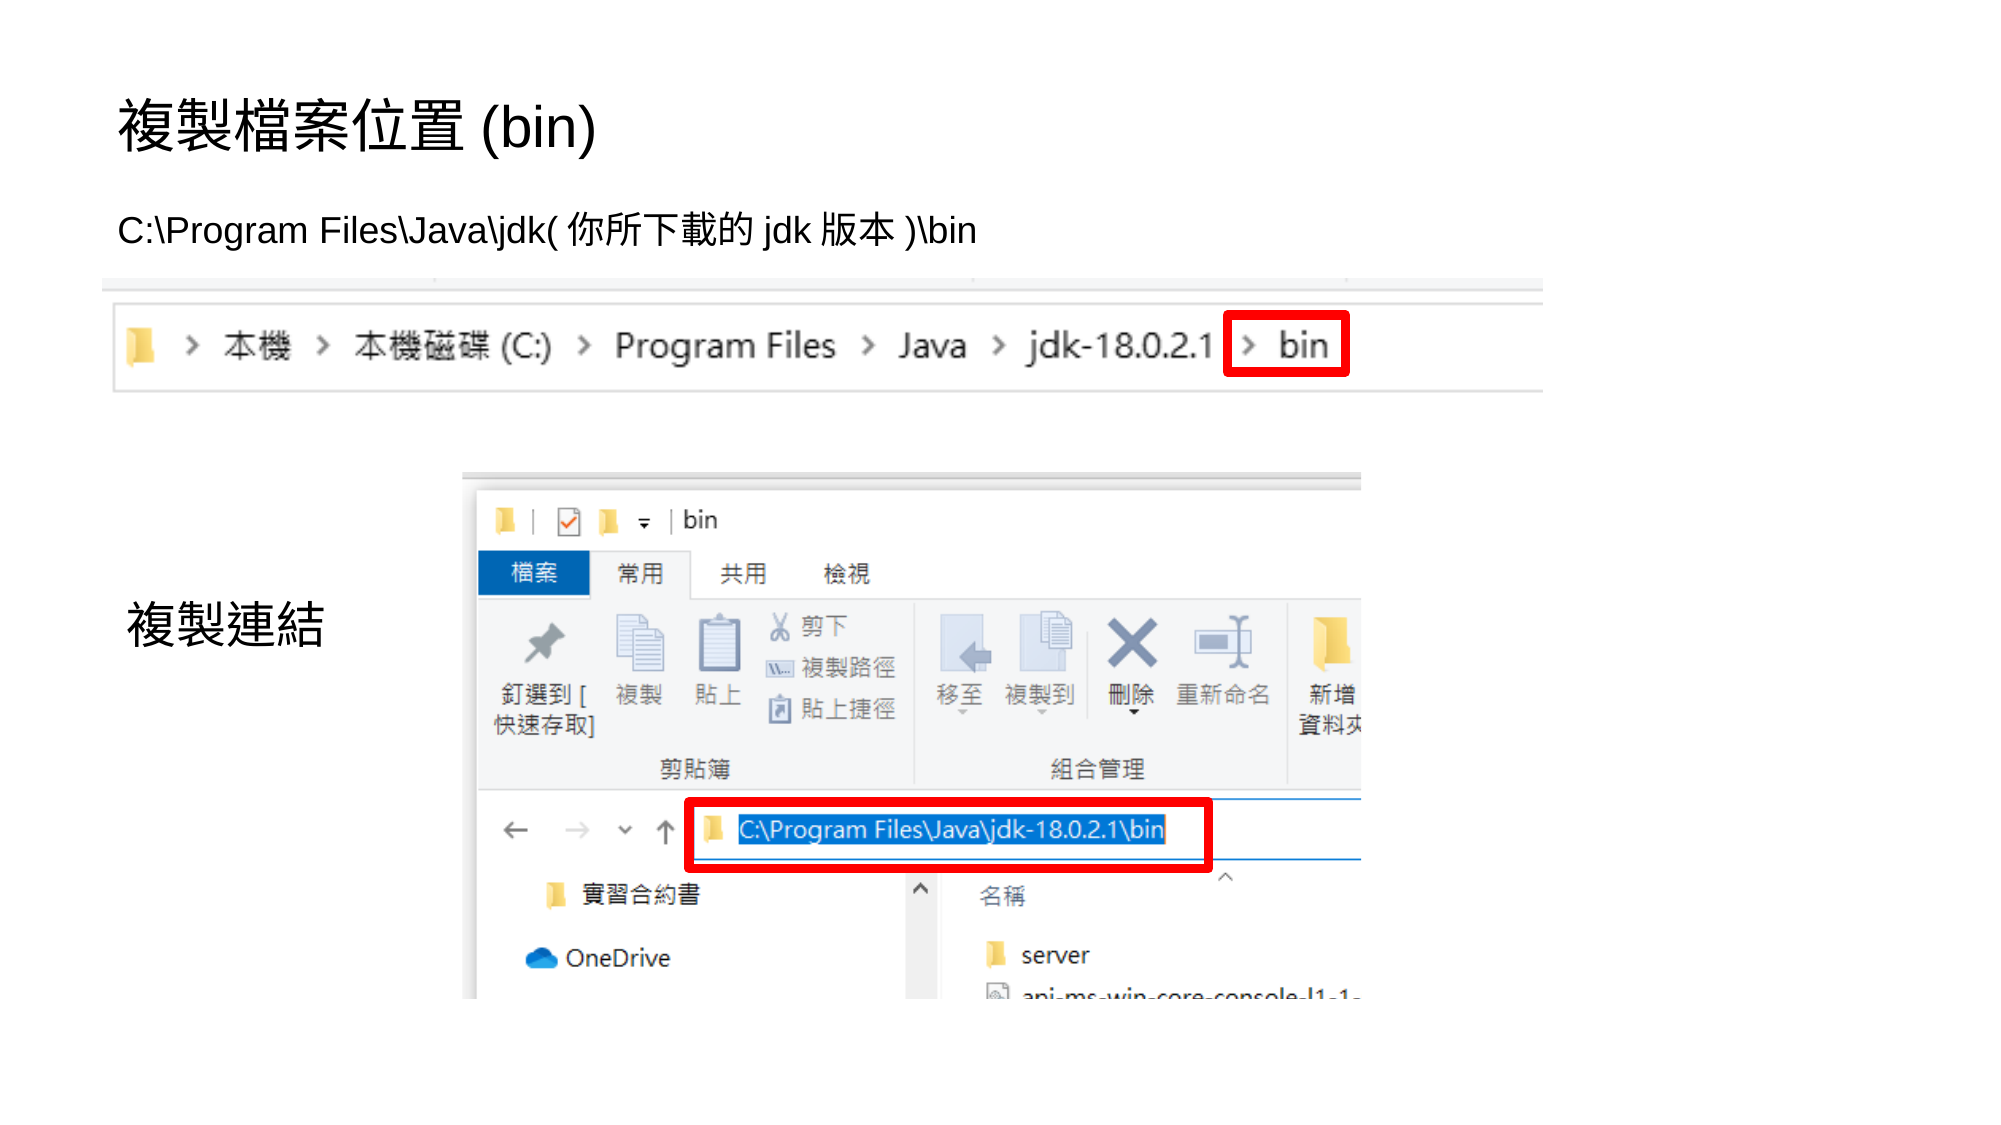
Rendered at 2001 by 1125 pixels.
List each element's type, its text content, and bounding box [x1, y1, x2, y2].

text_box 複製檔案位置(bin) C:\Program Files\Java\jdk(你所下載的jdk版本)\bin [102, 46, 1199, 259]
text_box 複製連結 [111, 585, 365, 661]
picture [102, 278, 1544, 409]
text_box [462, 471, 1362, 999]
